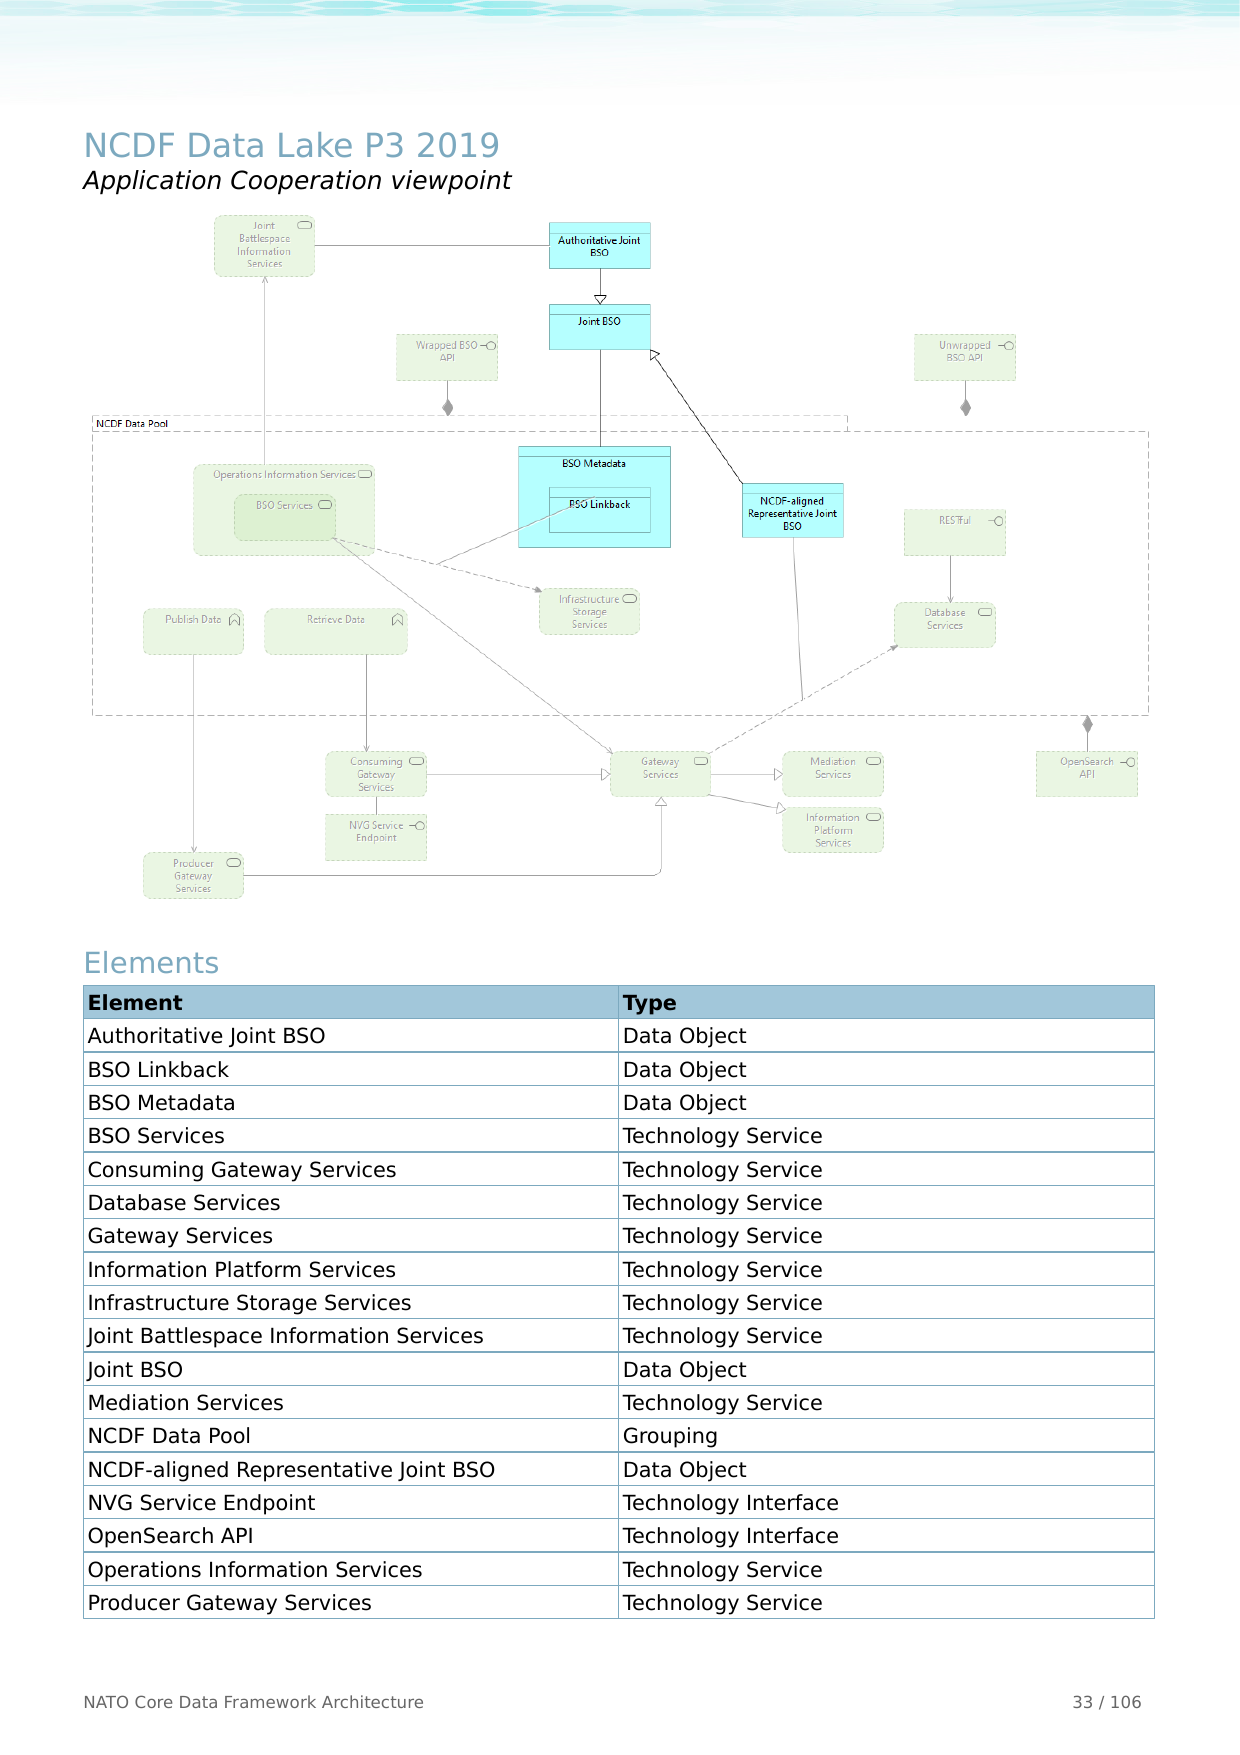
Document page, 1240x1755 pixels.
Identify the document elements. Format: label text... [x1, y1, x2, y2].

text_box Consuming Gateway Services [83, 1152, 618, 1185]
picture [83, 206, 1157, 907]
text_box Database Services [83, 1185, 618, 1218]
text_box Technology Service [618, 1252, 1155, 1285]
text_box Technology Service [618, 1318, 1155, 1352]
text_box Technology Service [618, 1552, 1155, 1585]
text_box OpenSearch API [83, 1518, 618, 1552]
text_box Joint BSO [83, 1352, 618, 1385]
text_box NCDF-aligned Representative Joint BSO [83, 1452, 618, 1485]
text_box Technology Service [618, 1218, 1155, 1252]
text_box Data Object [618, 1085, 1155, 1118]
text_box Data Object [618, 1052, 1155, 1085]
text_box Producer Gateway Services [83, 1585, 618, 1619]
text_box NCDF Data Lake P3 2019 [83, 124, 1157, 164]
text_box NATO Core Data Framework Architecture [83, 1649, 924, 1755]
text_box Grouping [618, 1418, 1155, 1452]
text_box Information Platform Services [83, 1252, 618, 1285]
text_box Elements [83, 915, 1155, 980]
text_box Data Object [618, 1352, 1155, 1385]
text_box Mediation Services [83, 1385, 618, 1418]
text_box Technology Service [618, 1385, 1155, 1418]
text_box Type [618, 985, 1155, 1018]
text_box 33 [924, 1649, 1093, 1755]
text_box / 106 [1093, 1649, 1157, 1755]
text_box Element [83, 985, 618, 1018]
text_box Technology Service [618, 1152, 1155, 1185]
text_box Technology Interface [618, 1485, 1155, 1518]
text_box Technology Interface [618, 1518, 1155, 1552]
text_box BSO Linkback [83, 1052, 618, 1085]
text_box BSO Metadata [83, 1085, 618, 1118]
text_box BSO Services [83, 1118, 618, 1152]
text_box Application Cooperation viewpoint [83, 164, 1157, 196]
text_box Data Object [618, 1018, 1155, 1052]
text_box Infrastructure Storage Services [83, 1285, 618, 1318]
text_box Technology Service [618, 1585, 1155, 1619]
text_box Authoritative Joint BSO [83, 1018, 618, 1052]
text_box NVG Service Endpoint [83, 1485, 618, 1518]
text_box Technology Service [618, 1118, 1155, 1152]
text_box Technology Service [618, 1285, 1155, 1318]
picture [0, 0, 1240, 105]
text_box Joint Battlespace Information Services [83, 1318, 618, 1352]
text_box Data Object [618, 1452, 1155, 1485]
text_box NCDF Data Pool [83, 1418, 618, 1452]
text_box Gateway Services [83, 1218, 618, 1252]
text_box Technology Service [618, 1185, 1155, 1218]
text_box Operations Information Services [83, 1552, 618, 1585]
